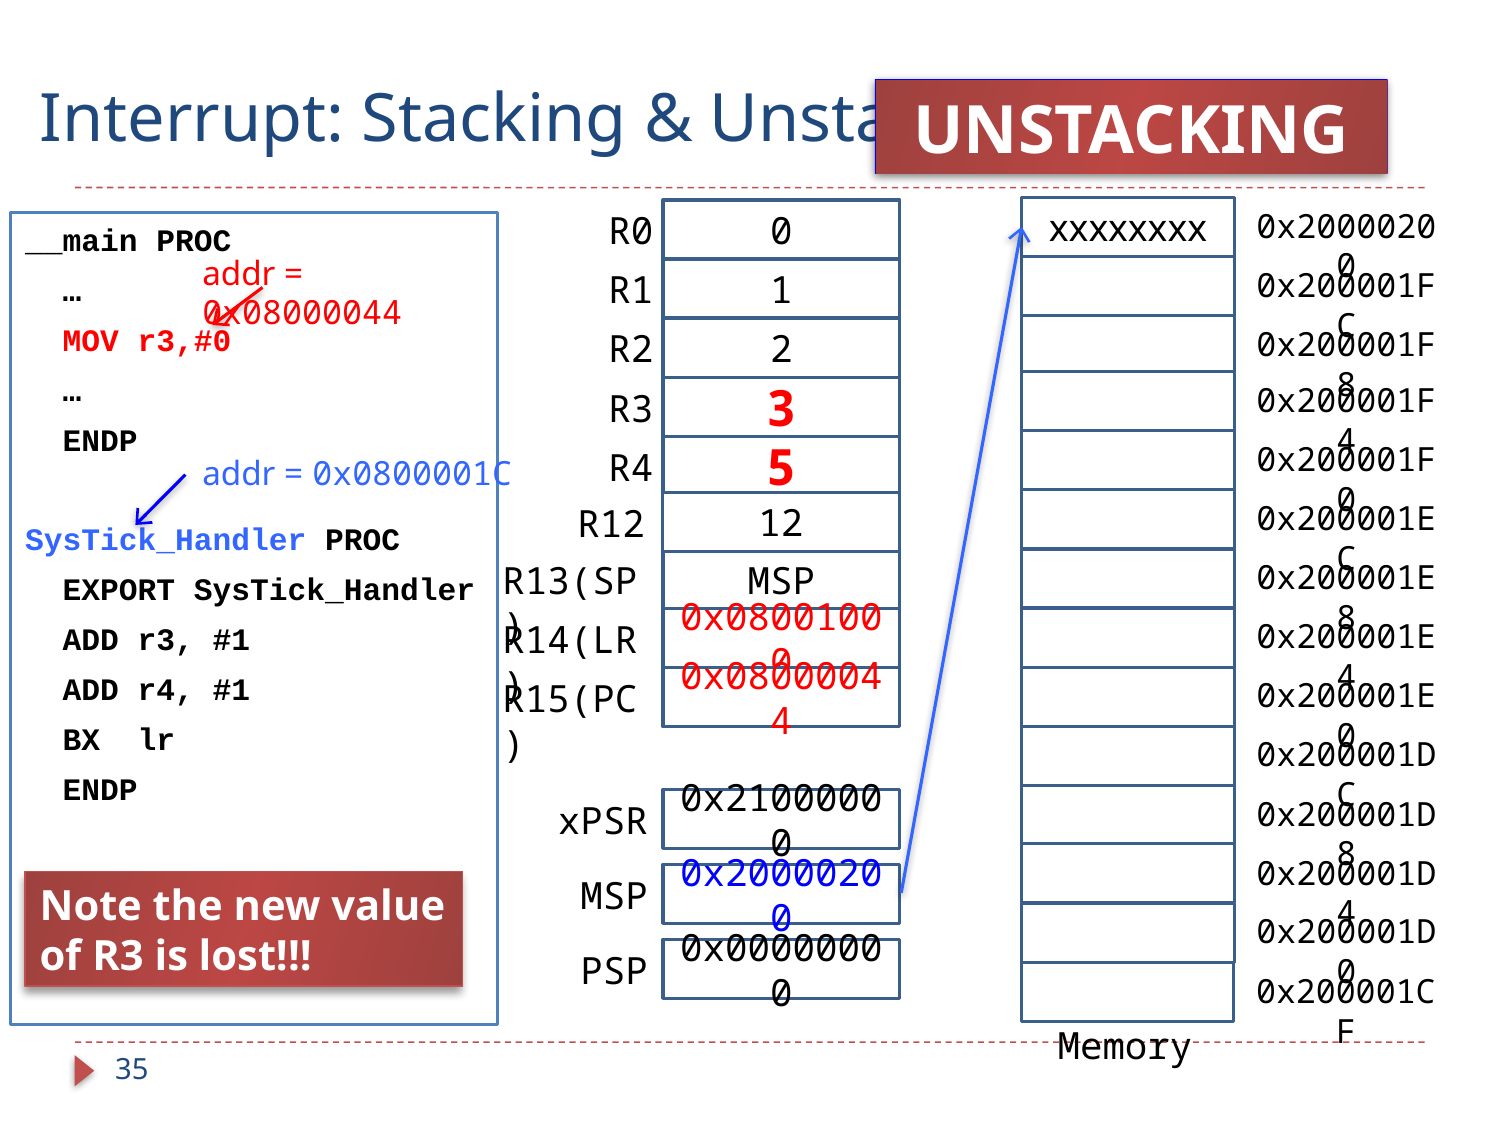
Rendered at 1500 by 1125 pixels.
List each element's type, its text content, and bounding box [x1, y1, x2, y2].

text_box 0x20000200 [1234, 197, 1459, 256]
text_box 0x200001FC [1234, 256, 1459, 315]
text_box addr = 0x08000044 [187, 244, 525, 339]
text_box 0x08000044 [663, 666, 901, 728]
text_box R15(PC) [487, 714, 663, 773]
text_box [1020, 255, 1236, 314]
text_box xPSR [537, 789, 663, 850]
text_box R0 [593, 199, 688, 259]
text_box 0x200001E4 [1234, 644, 1459, 703]
text_box [1020, 669, 1234, 725]
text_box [134, 474, 186, 526]
text_box [1020, 491, 1234, 499]
text_box 0x200001DC [1236, 726, 1459, 785]
text_box R12 [562, 492, 687, 552]
text_box 1 [661, 257, 901, 317]
text_box 0x200001E0 [1234, 703, 1459, 726]
text_box [1020, 842, 1236, 904]
text_box PSP [537, 939, 663, 1000]
text_box 12 [661, 491, 901, 499]
text_box [1020, 314, 1234, 370]
text_box [1020, 370, 1236, 429]
text_box [1020, 784, 1236, 842]
text_box 2 [661, 317, 901, 376]
text_box [1020, 634, 1234, 669]
text_box addr = 0x0800001C [187, 444, 536, 500]
text_box 0 [661, 198, 901, 257]
text_box Note the new value of R3 is lost!!! [24, 871, 463, 987]
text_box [212, 287, 263, 326]
text_box 0x200001F0 [1234, 430, 1459, 526]
text_box R3 [593, 377, 688, 436]
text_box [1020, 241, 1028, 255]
text_box 3 [661, 376, 901, 435]
text_box 0x200001D4 [1236, 844, 1459, 903]
text_box [1020, 961, 1235, 1023]
text_box [1020, 725, 1236, 784]
text_box 0x200001F4 [1234, 371, 1459, 430]
text_box 0x200001D0 [1234, 903, 1459, 962]
text_box Memory [1025, 1014, 1225, 1075]
text_box 0x200001D8 [1234, 785, 1459, 844]
text_box 0x200001E8 [1234, 549, 1459, 644]
text_box xxxxxxxx [1020, 196, 1236, 255]
text_box R14(LR) [487, 608, 663, 714]
text_box [1020, 429, 1236, 491]
text_box 0x00000000 [661, 938, 901, 1000]
text_box R1 [593, 259, 688, 318]
text_box 0x21000000 [661, 788, 901, 850]
text_box R2 [593, 318, 688, 377]
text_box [628, 499, 1295, 621]
text_box UNSTACKING [874, 79, 1388, 174]
text_box 0x200001EC [1300, 526, 1459, 549]
text_box R13(SP) [487, 549, 622, 608]
text_box 0x20000200 [661, 863, 901, 925]
slide_number 35 [100, 1042, 426, 1103]
text_box 0x200001CF [1233, 962, 1459, 1058]
title Interrupt: Stacking & Unstacking [24, 12, 1375, 163]
text_box MSP [537, 864, 663, 925]
text_box 0x08001000 [663, 634, 901, 666]
text_box [1020, 904, 1234, 961]
text_box R4 [593, 436, 688, 492]
list __main PROC … MOV r3,#0 … ENDP SysTick_Handler PROC EXPORT SysTick_Handler ADD r3, #1 ADD r4, #1 BX lr ENDP [9, 211, 499, 1026]
text_box 0x200001F8 [1234, 315, 1459, 371]
text_box 5 [661, 435, 901, 491]
